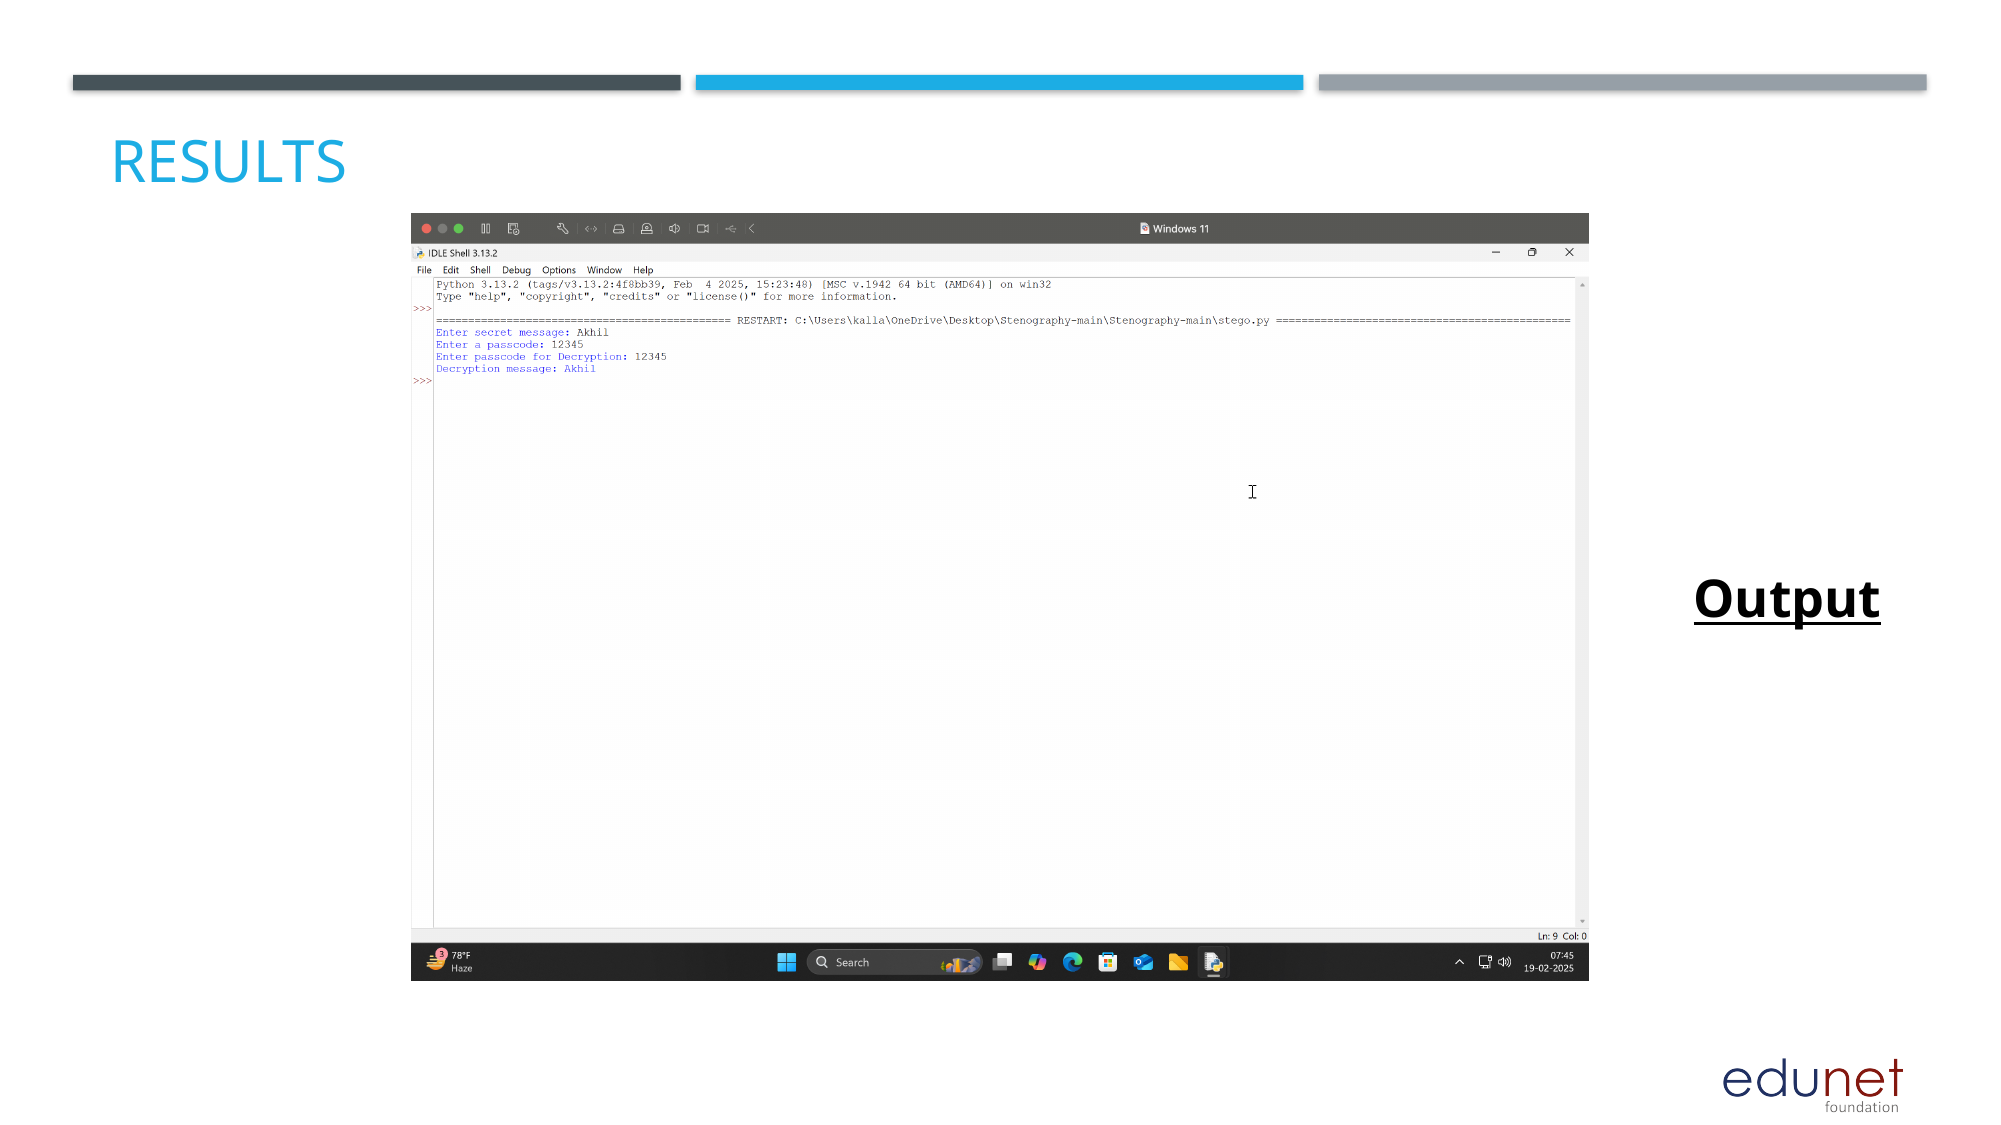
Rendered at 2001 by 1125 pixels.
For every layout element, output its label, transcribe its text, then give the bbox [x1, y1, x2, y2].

picture [1719, 1056, 1905, 1116]
text_box Output [1678, 558, 1914, 636]
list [410, 213, 1590, 981]
title Results [95, 115, 1905, 203]
